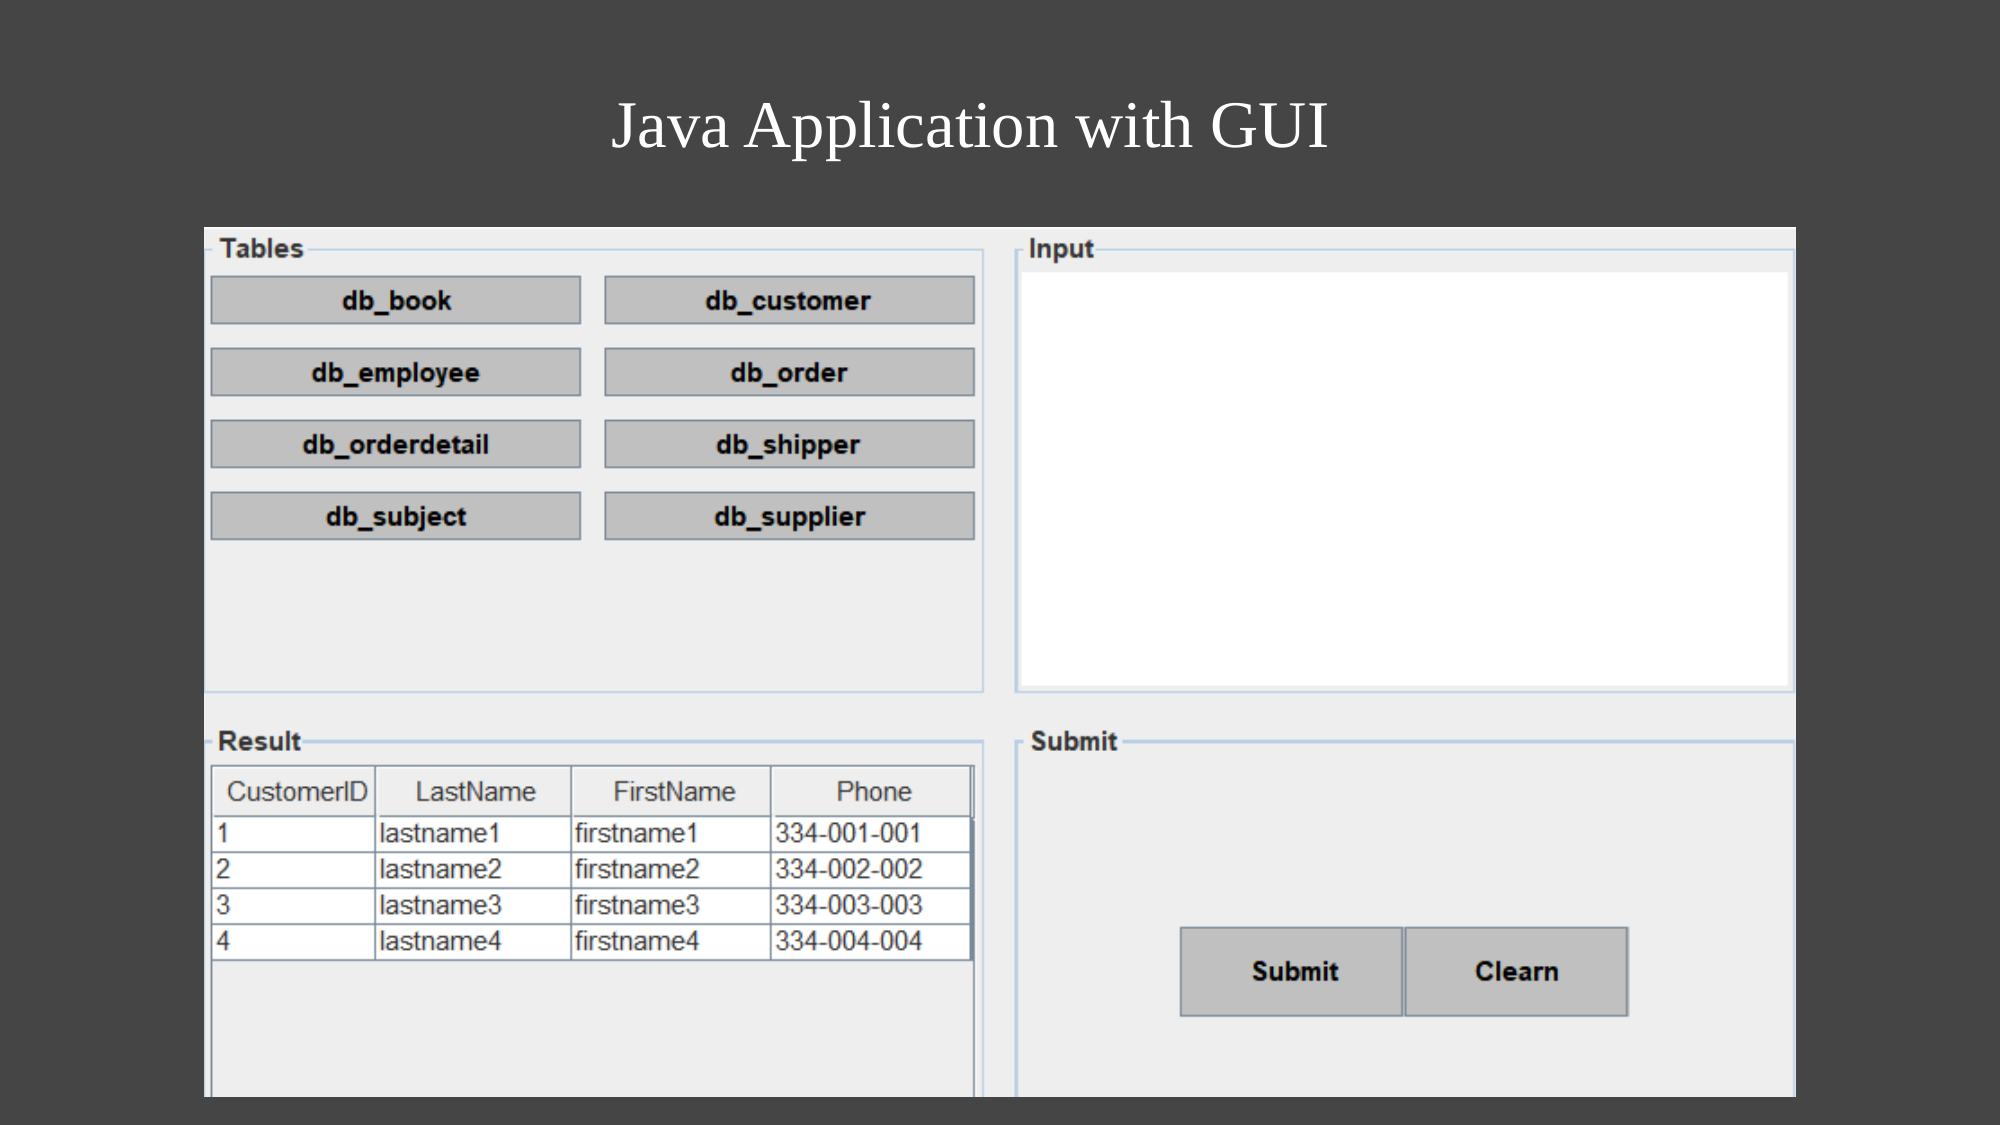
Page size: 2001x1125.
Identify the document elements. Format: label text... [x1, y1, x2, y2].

picture [204, 227, 1796, 1097]
text_box Java Application with GUI [597, 73, 1363, 169]
